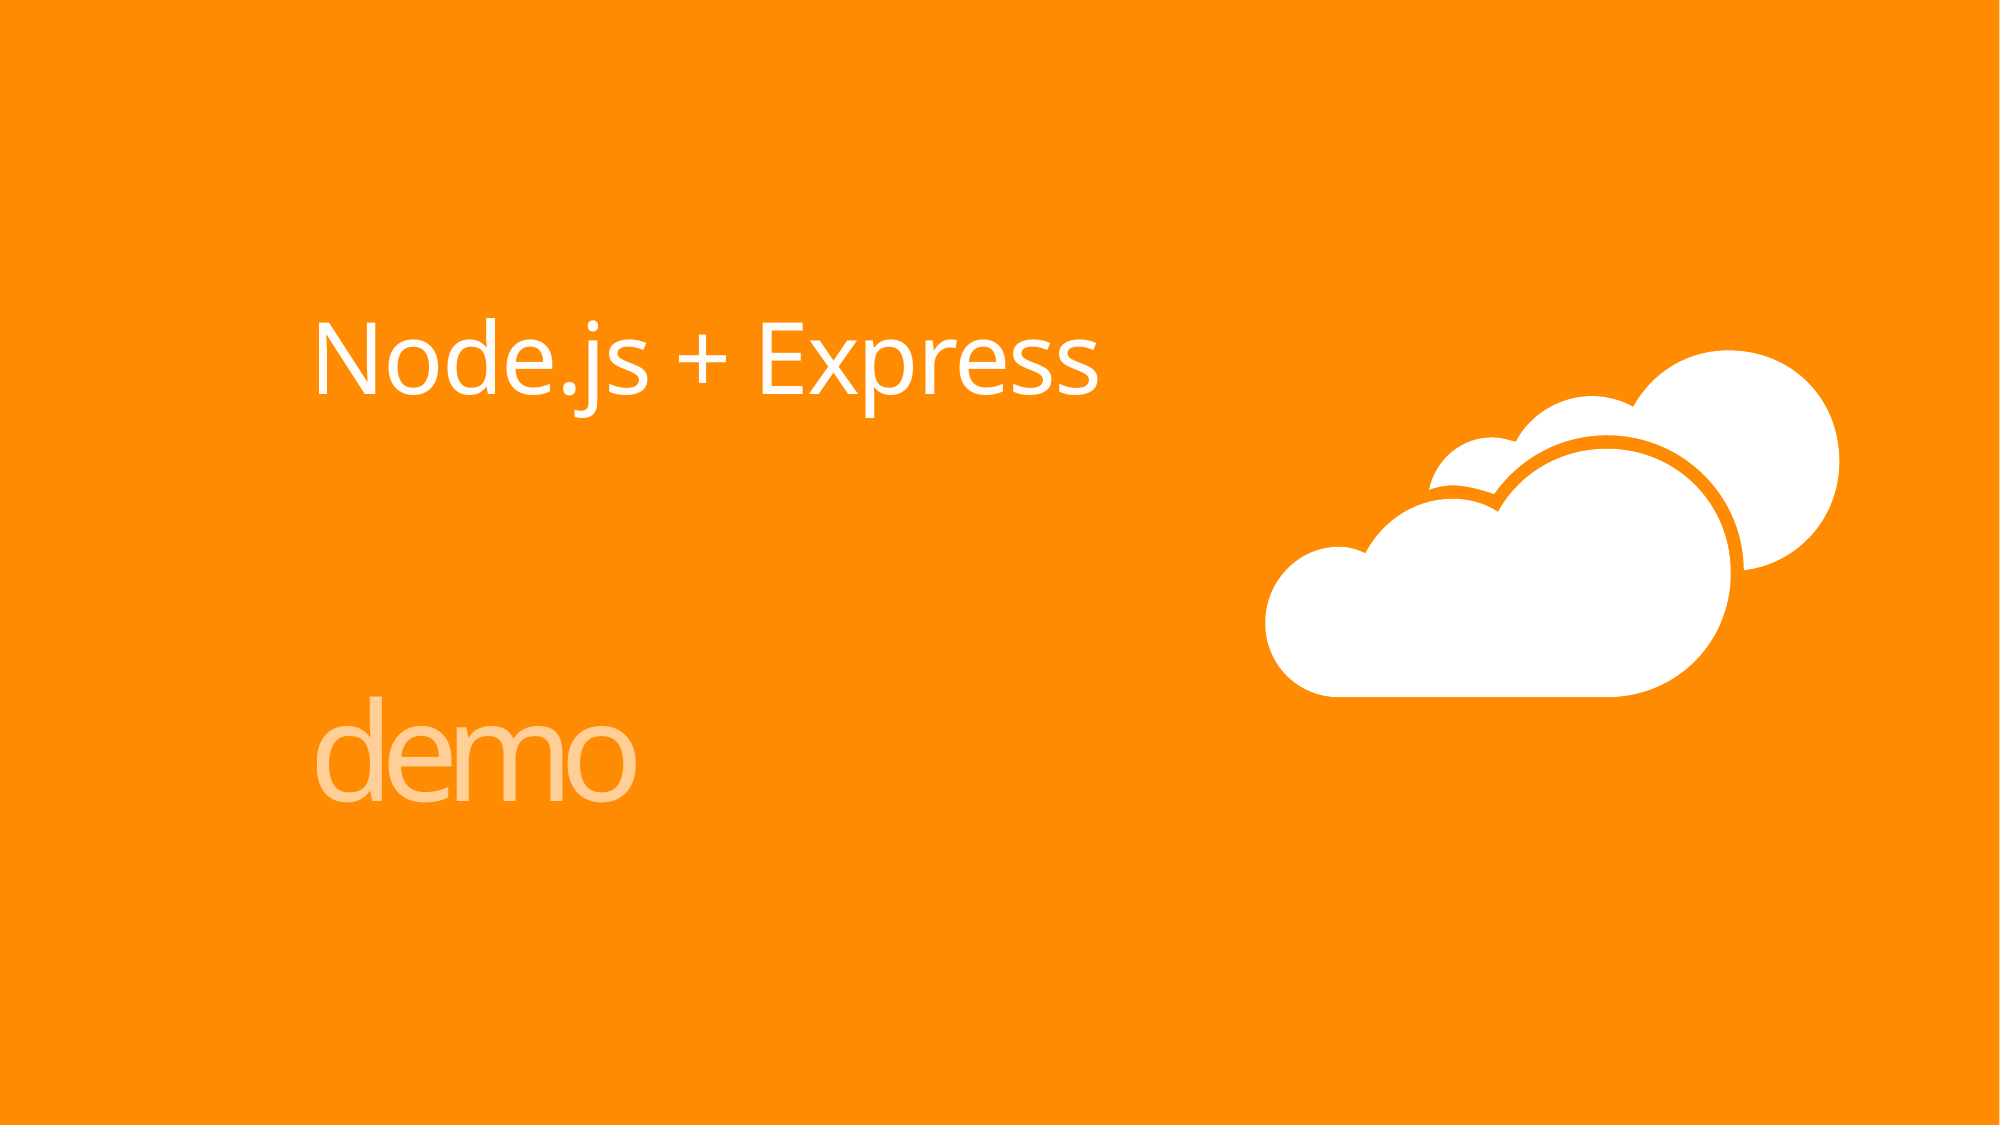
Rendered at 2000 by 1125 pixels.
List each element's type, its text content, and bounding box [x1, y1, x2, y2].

list demo [309, 682, 1766, 892]
title Node.js + Express [309, 237, 1143, 488]
